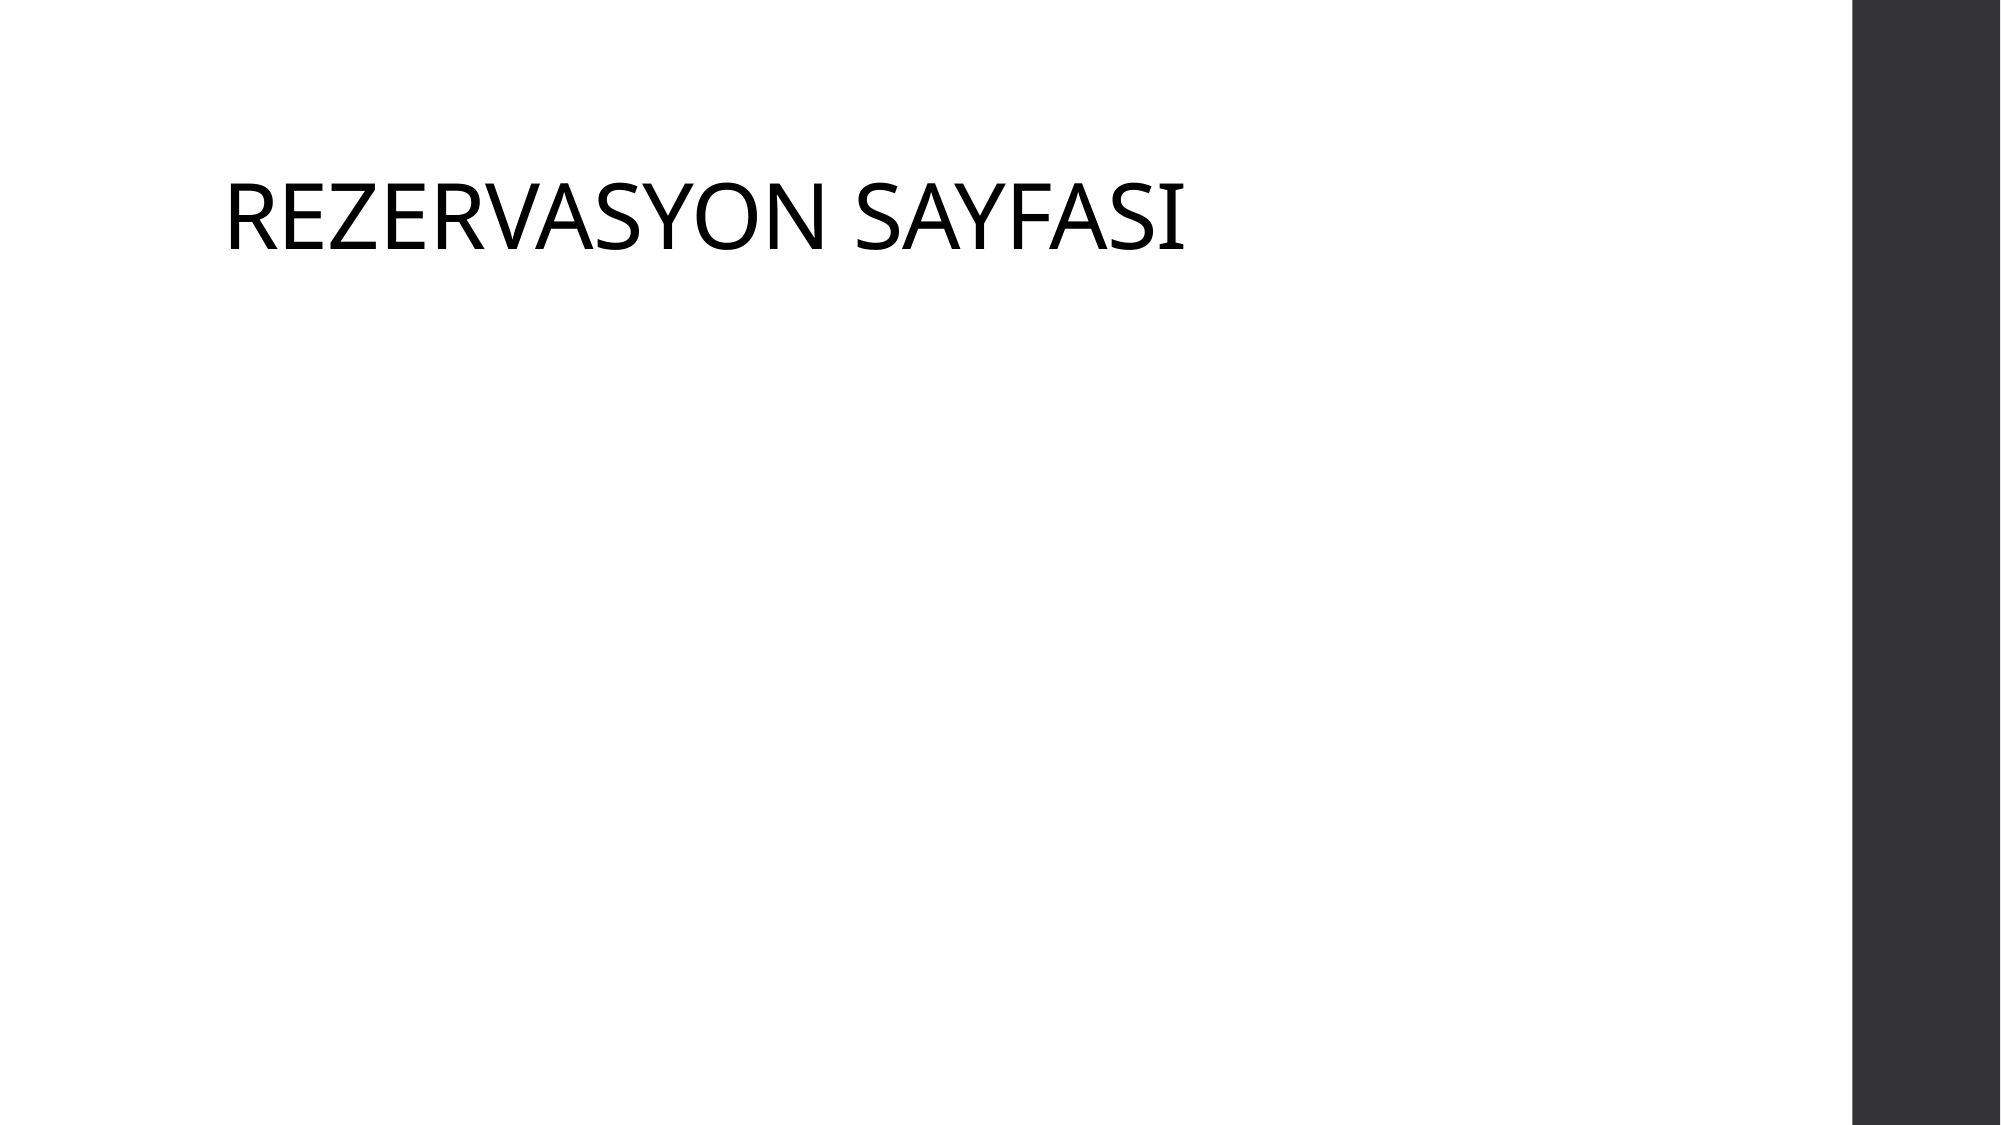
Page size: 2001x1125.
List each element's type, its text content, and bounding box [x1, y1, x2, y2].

title REZERVASYON SAYFASI [206, 60, 1797, 278]
